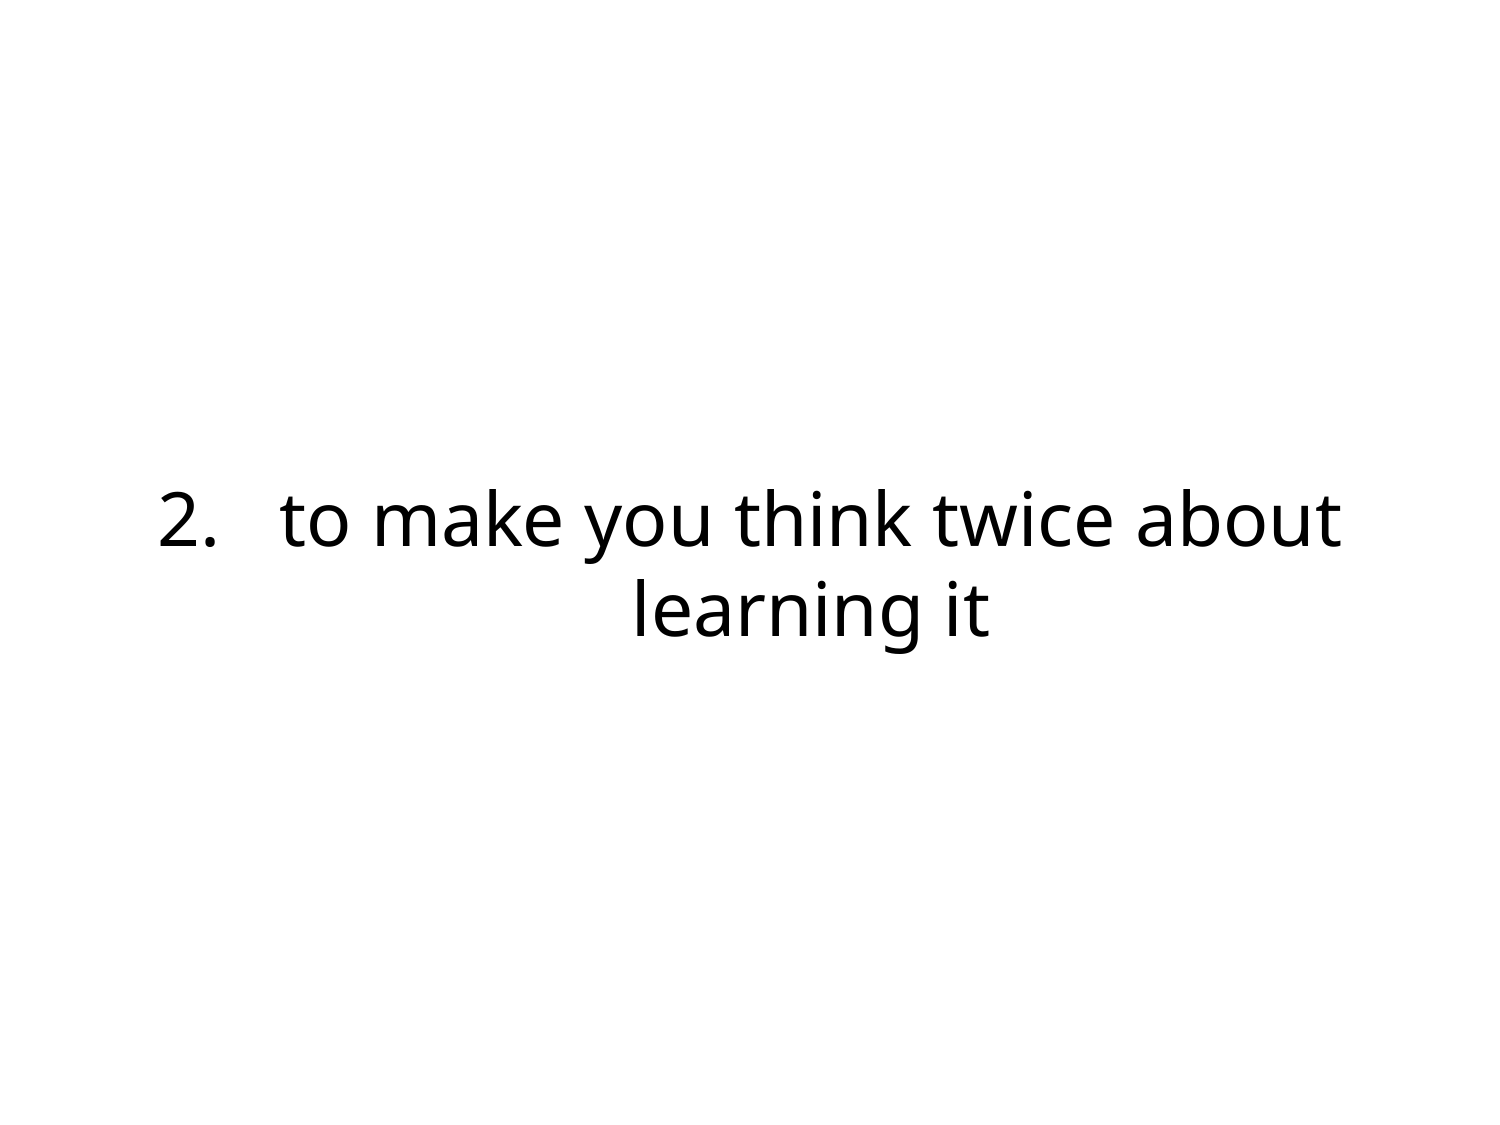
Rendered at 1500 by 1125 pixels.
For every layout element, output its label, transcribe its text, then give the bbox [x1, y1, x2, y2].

text_box to make you think twice about learning it [29, 463, 1471, 659]
